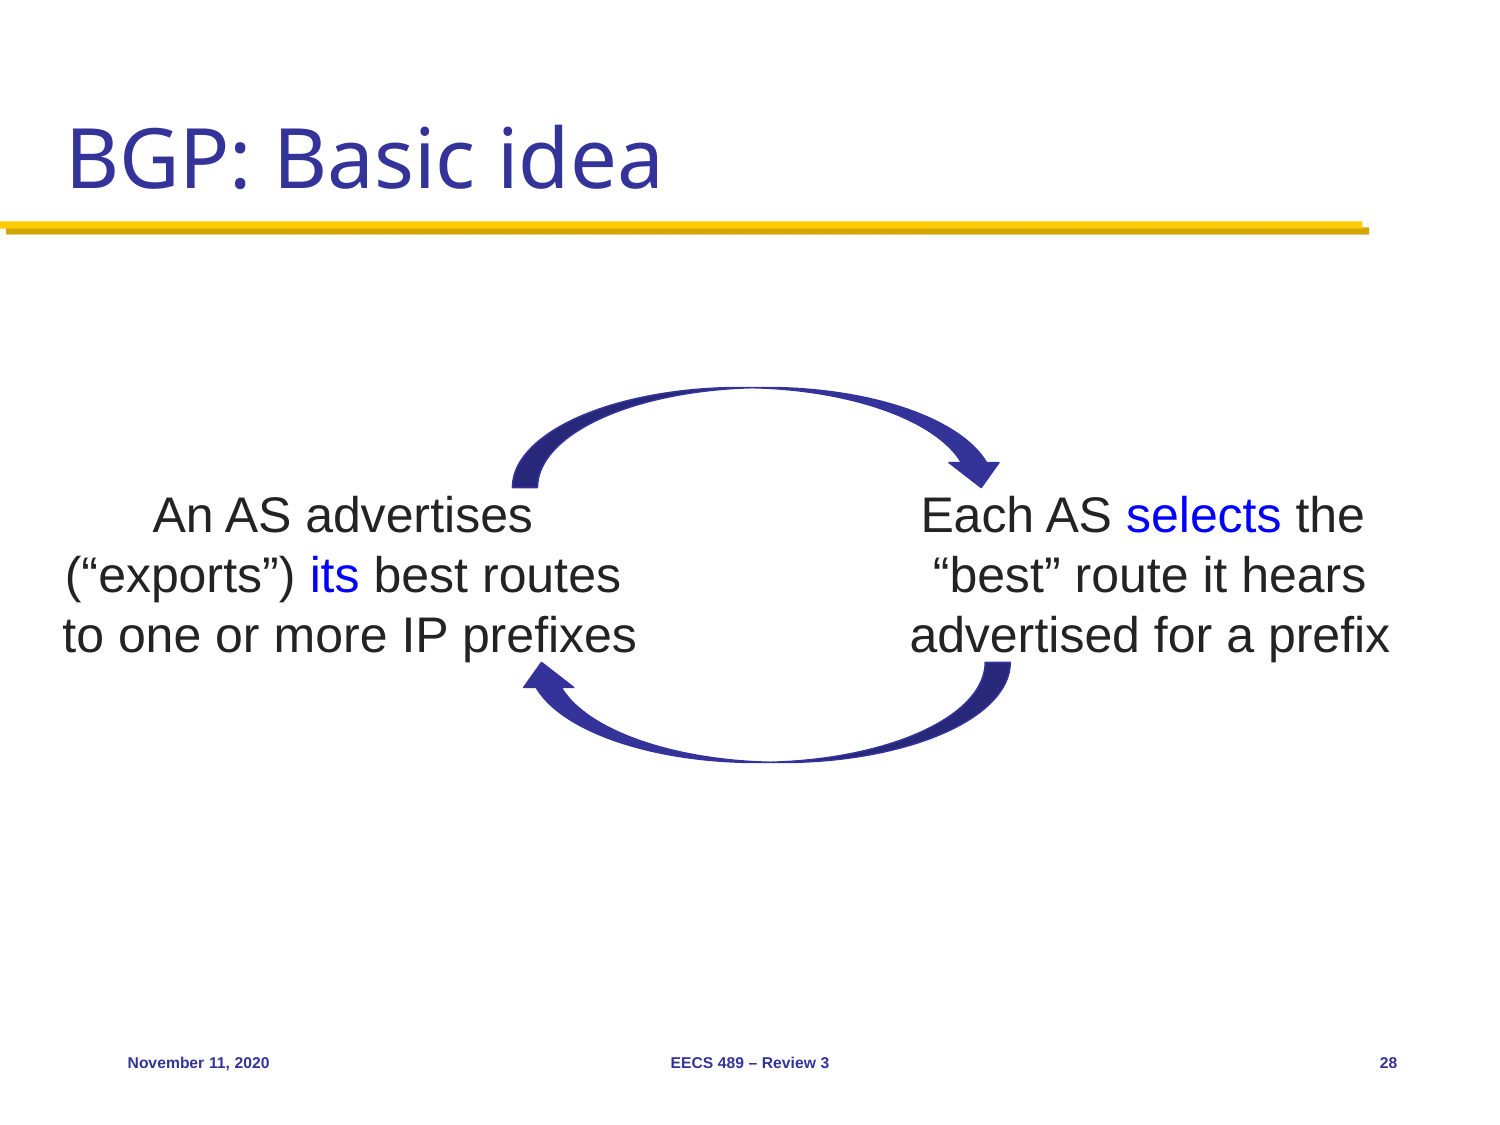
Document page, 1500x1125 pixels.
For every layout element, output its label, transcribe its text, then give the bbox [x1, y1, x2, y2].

title BGP: Basic idea [49, 24, 1451, 213]
list Each AS selects the “best” route it hears advertised for a prefix [800, 474, 1500, 688]
text_box [523, 662, 1011, 763]
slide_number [112, 1024, 426, 1101]
text_box An AS advertises (“exports”) its best routes to one or more IP prefixes [37, 474, 663, 688]
text_box [514, 387, 999, 488]
footer EECS 489 – Review 3 [512, 1024, 988, 1101]
slide_number 28 [1312, 1024, 1413, 1101]
